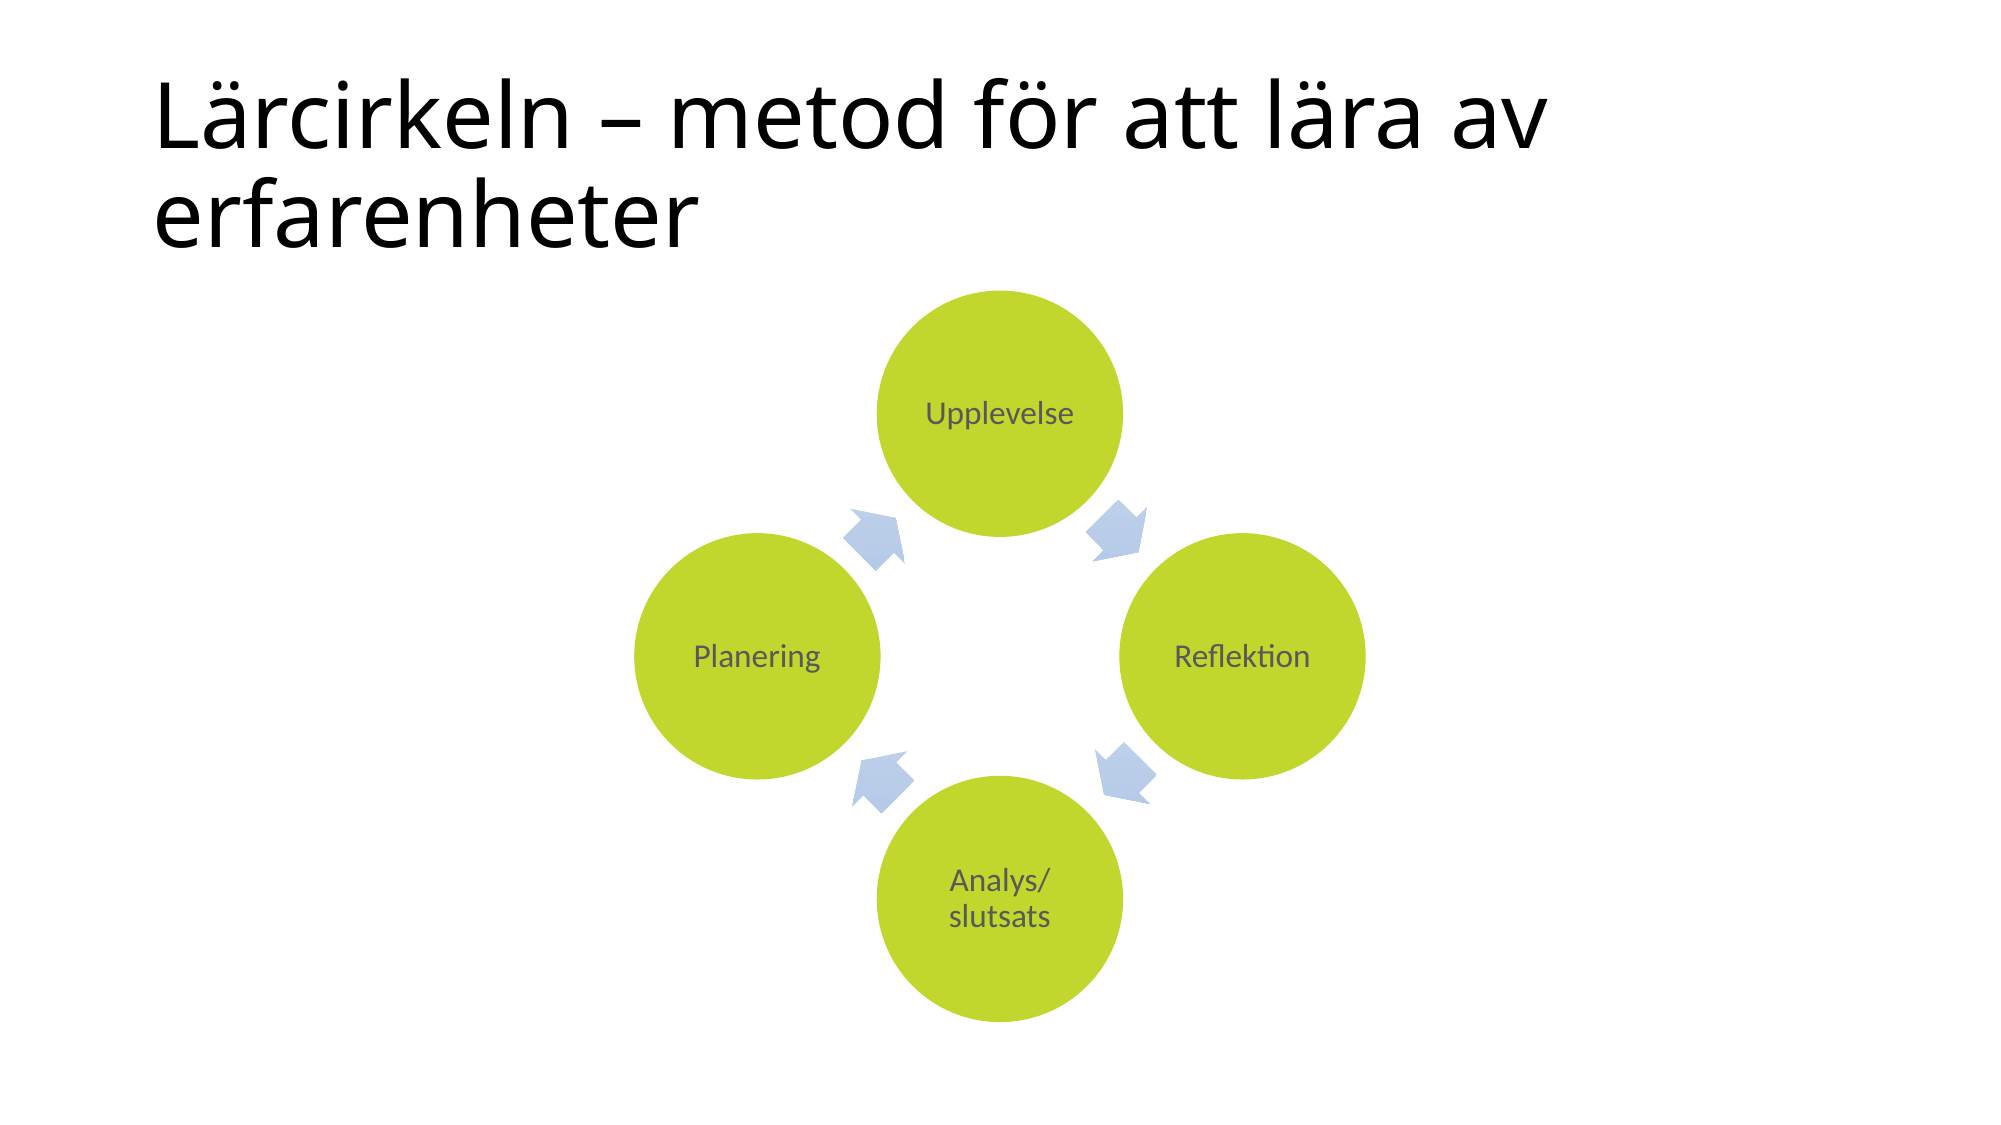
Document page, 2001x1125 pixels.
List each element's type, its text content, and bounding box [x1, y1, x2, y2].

title Lärcirkeln – metod för att lära av erfarenheter [137, 59, 1863, 278]
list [137, 299, 1863, 1014]
